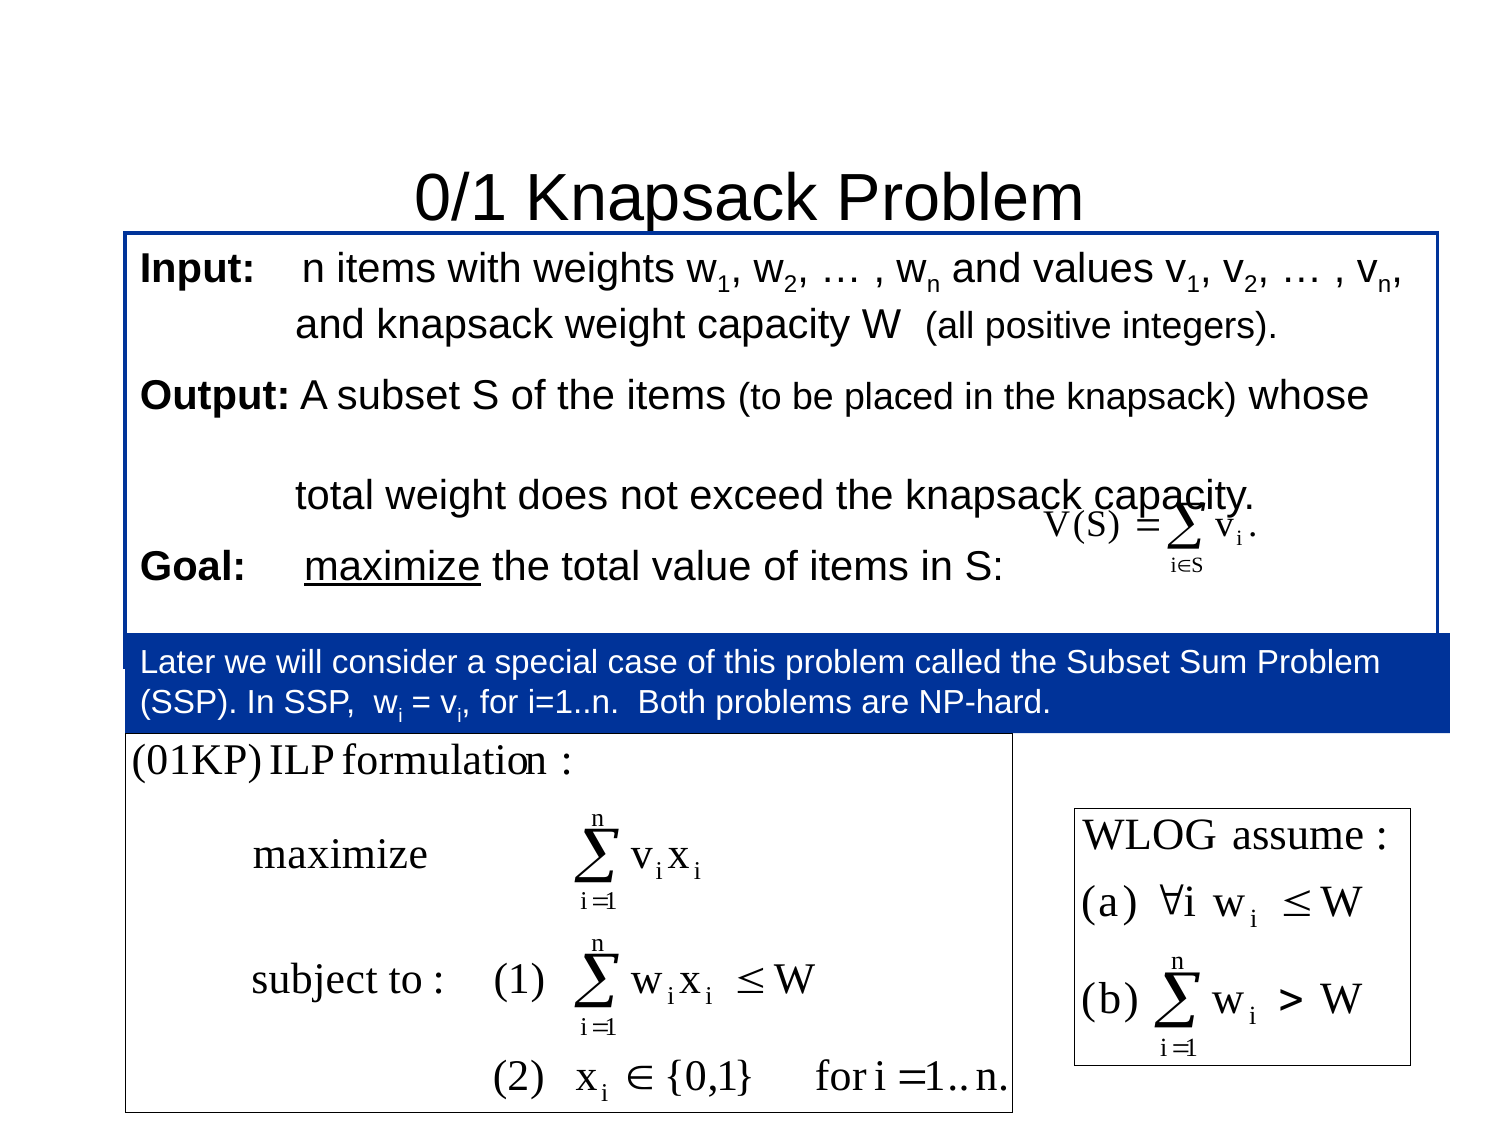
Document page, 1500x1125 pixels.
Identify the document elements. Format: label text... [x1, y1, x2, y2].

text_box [1074, 807, 1412, 1067]
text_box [125, 732, 1013, 1113]
text_box Later we will consider a special case of this problem called the Subset Sum Problem (SSP). In SSP, wi = vi, for i=1..n. Both problems are NP-hard. [125, 633, 1450, 734]
text_box Input: n items with weights w1, w2, … , wn and values v1, v2, … , vn, and knapsack weight capacity W (all positive integers). Output: A subset S of the items (to be placed in the knapsack) whose total weight does not exceed the knapsack capacity. Goal: maximize the total value of items in S: [125, 233, 1438, 633]
title 0/1 Knapsack Problem [112, 99, 1388, 288]
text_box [1037, 495, 1263, 581]
